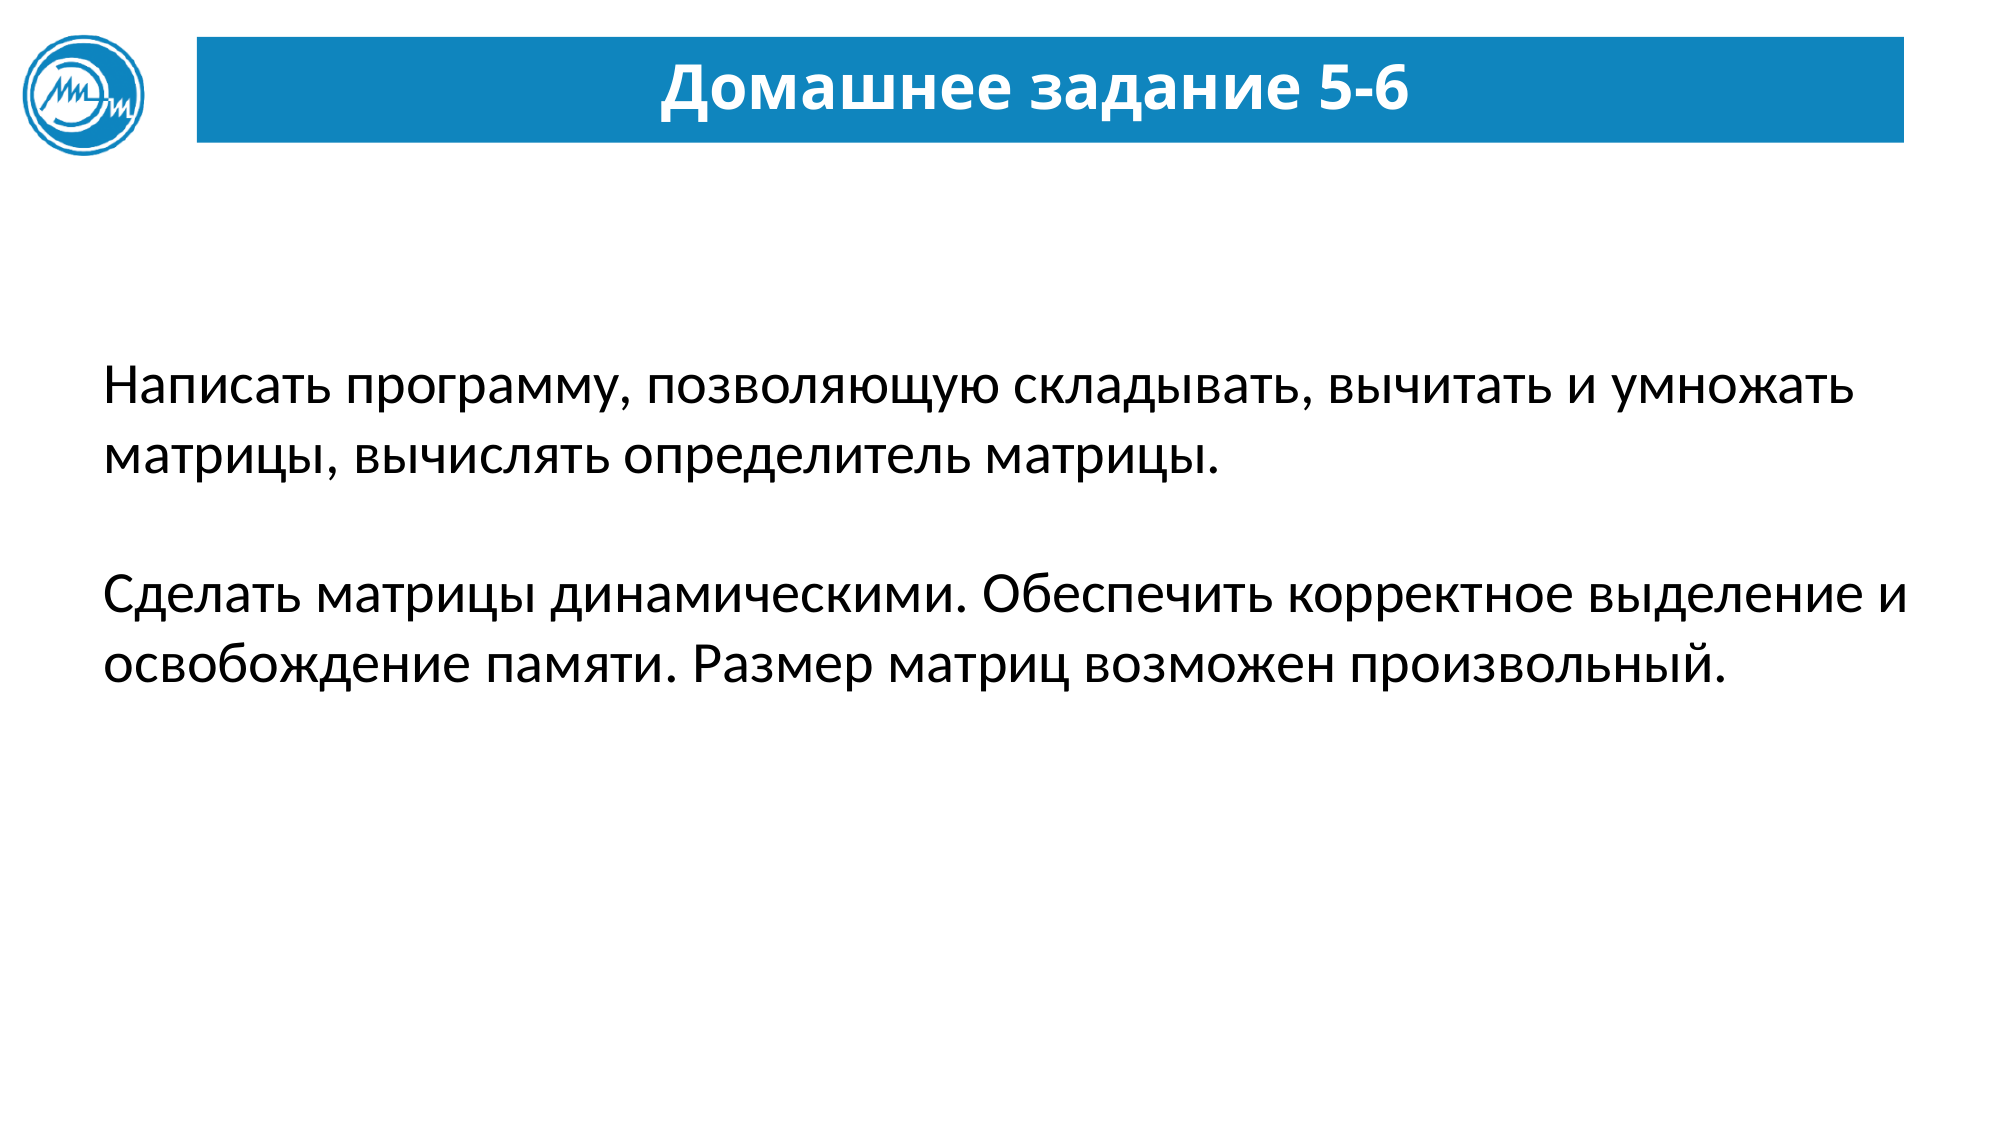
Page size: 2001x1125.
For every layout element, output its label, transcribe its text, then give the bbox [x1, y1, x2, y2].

title Домашнее задание 5-6 [196, 48, 1875, 132]
picture [11, 19, 161, 173]
text_box Написать программу, позволяющую складывать, вычитать и умножать матрицы, вычислять определитель матрицы. Сделать матрицы динамическими. Обеспечить корректное выделение и освобождение памяти. Размер матриц возможен произвольный. [88, 337, 1935, 702]
